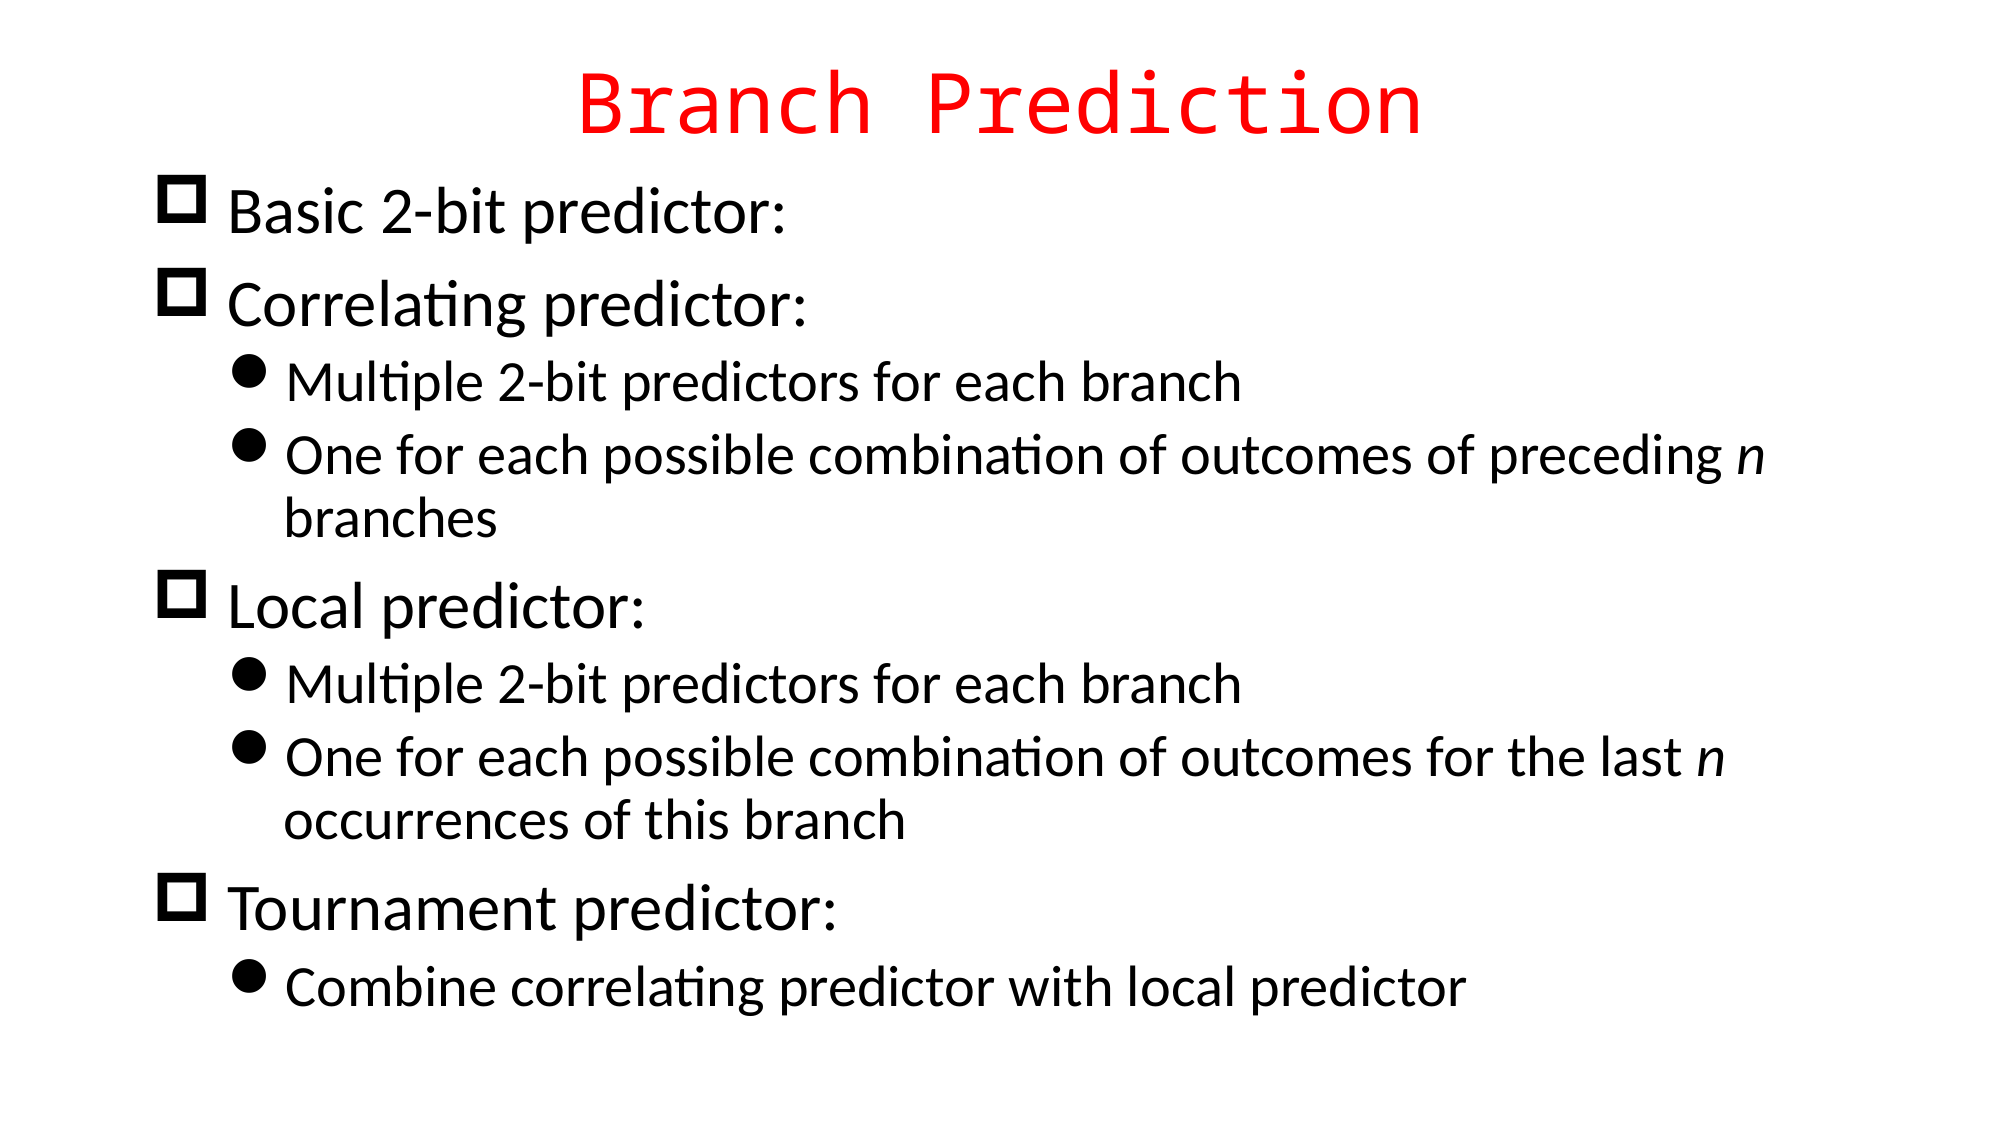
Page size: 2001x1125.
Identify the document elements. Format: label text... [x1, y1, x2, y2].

title Branch Prediction [137, 44, 1863, 168]
list Basic 2-bit predictor: Correlating predictor: Multiple 2-bit predictors for each branch One for each possible combination of outcomes of preceding n branches Local predictor: Multiple 2-bit predictors for each branch One for each possible combination of outcomes for the last n occurrences of this branch Tournament predictor: Combine correlating predictor with local predictor [137, 168, 1863, 1073]
